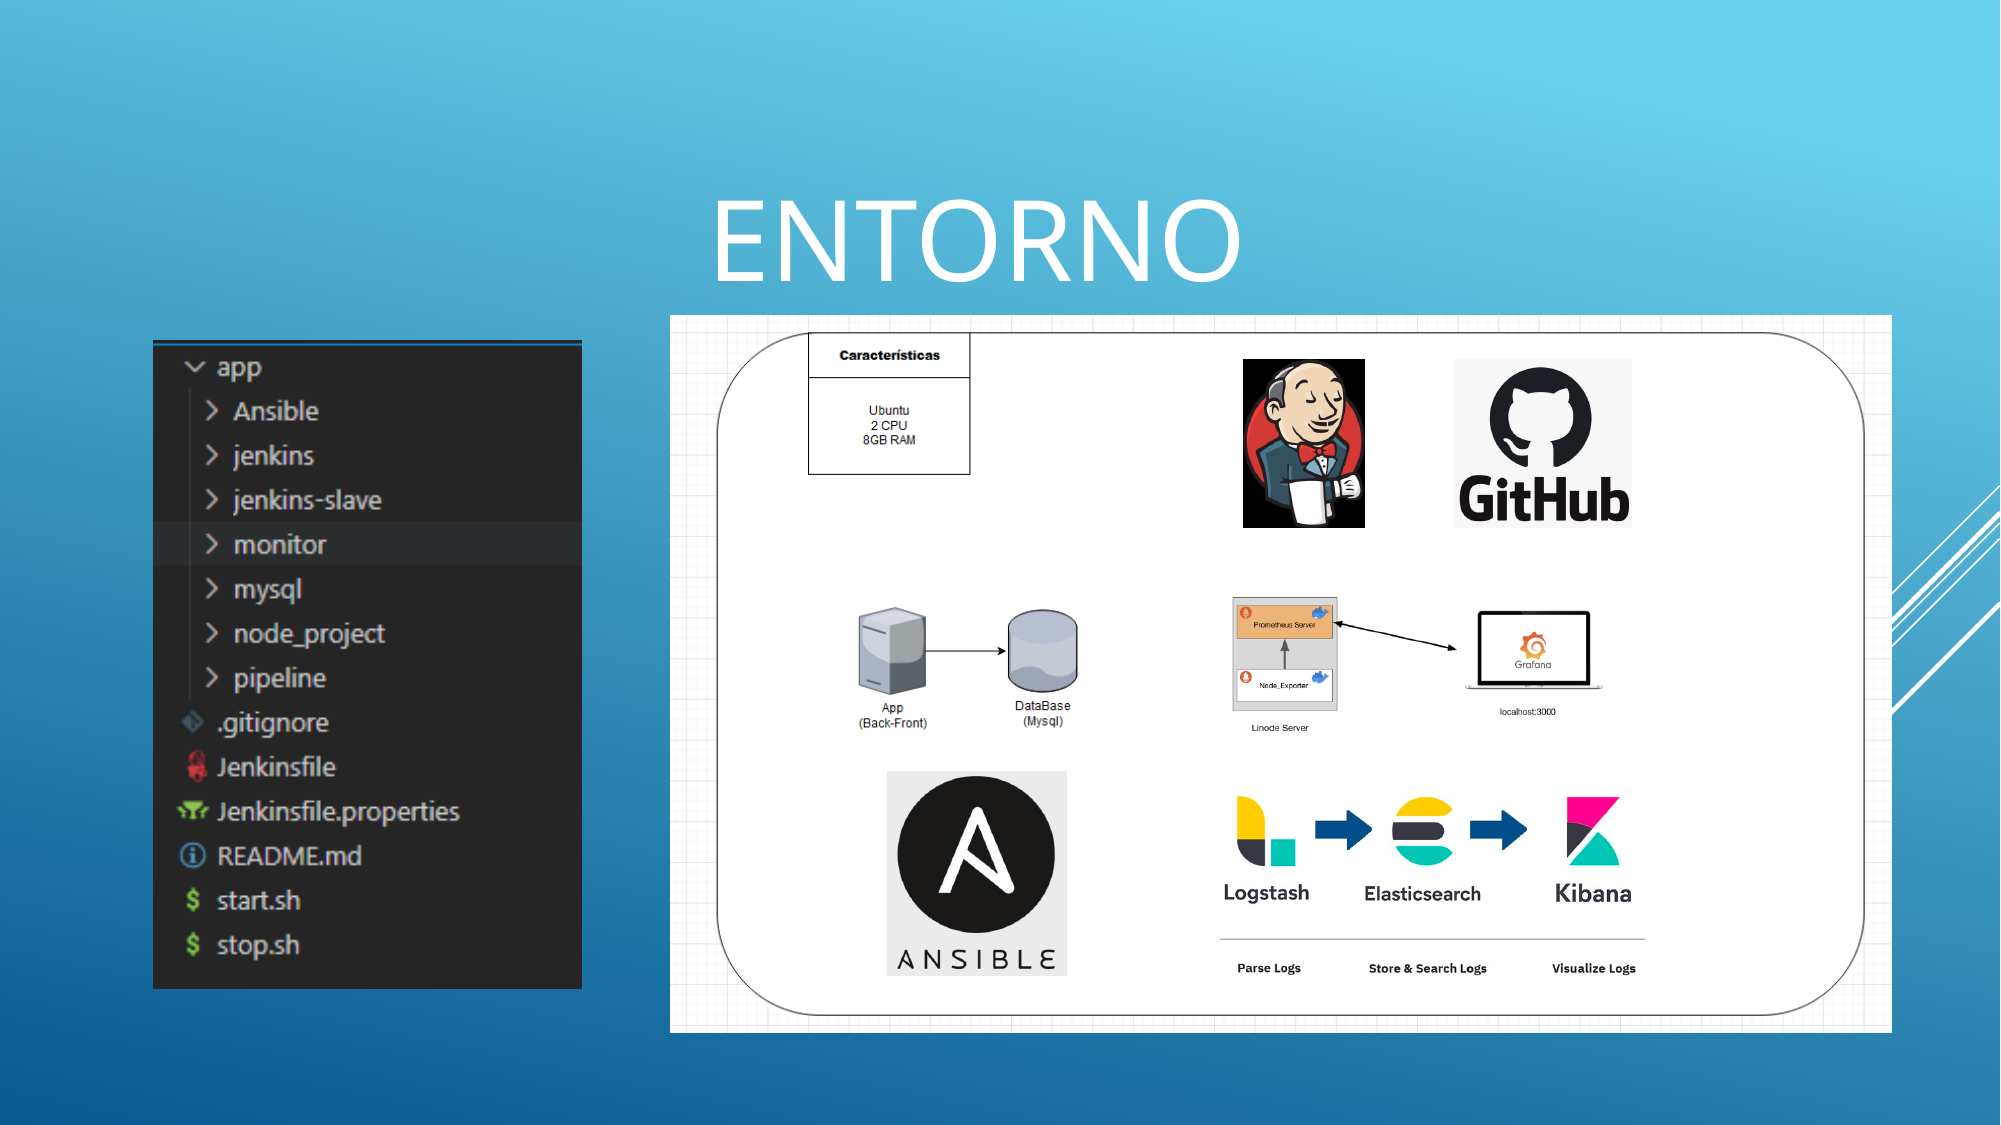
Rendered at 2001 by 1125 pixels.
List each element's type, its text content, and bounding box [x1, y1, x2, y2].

picture [153, 340, 582, 989]
title EnTorno [277, 112, 1678, 360]
picture [669, 315, 1892, 1033]
